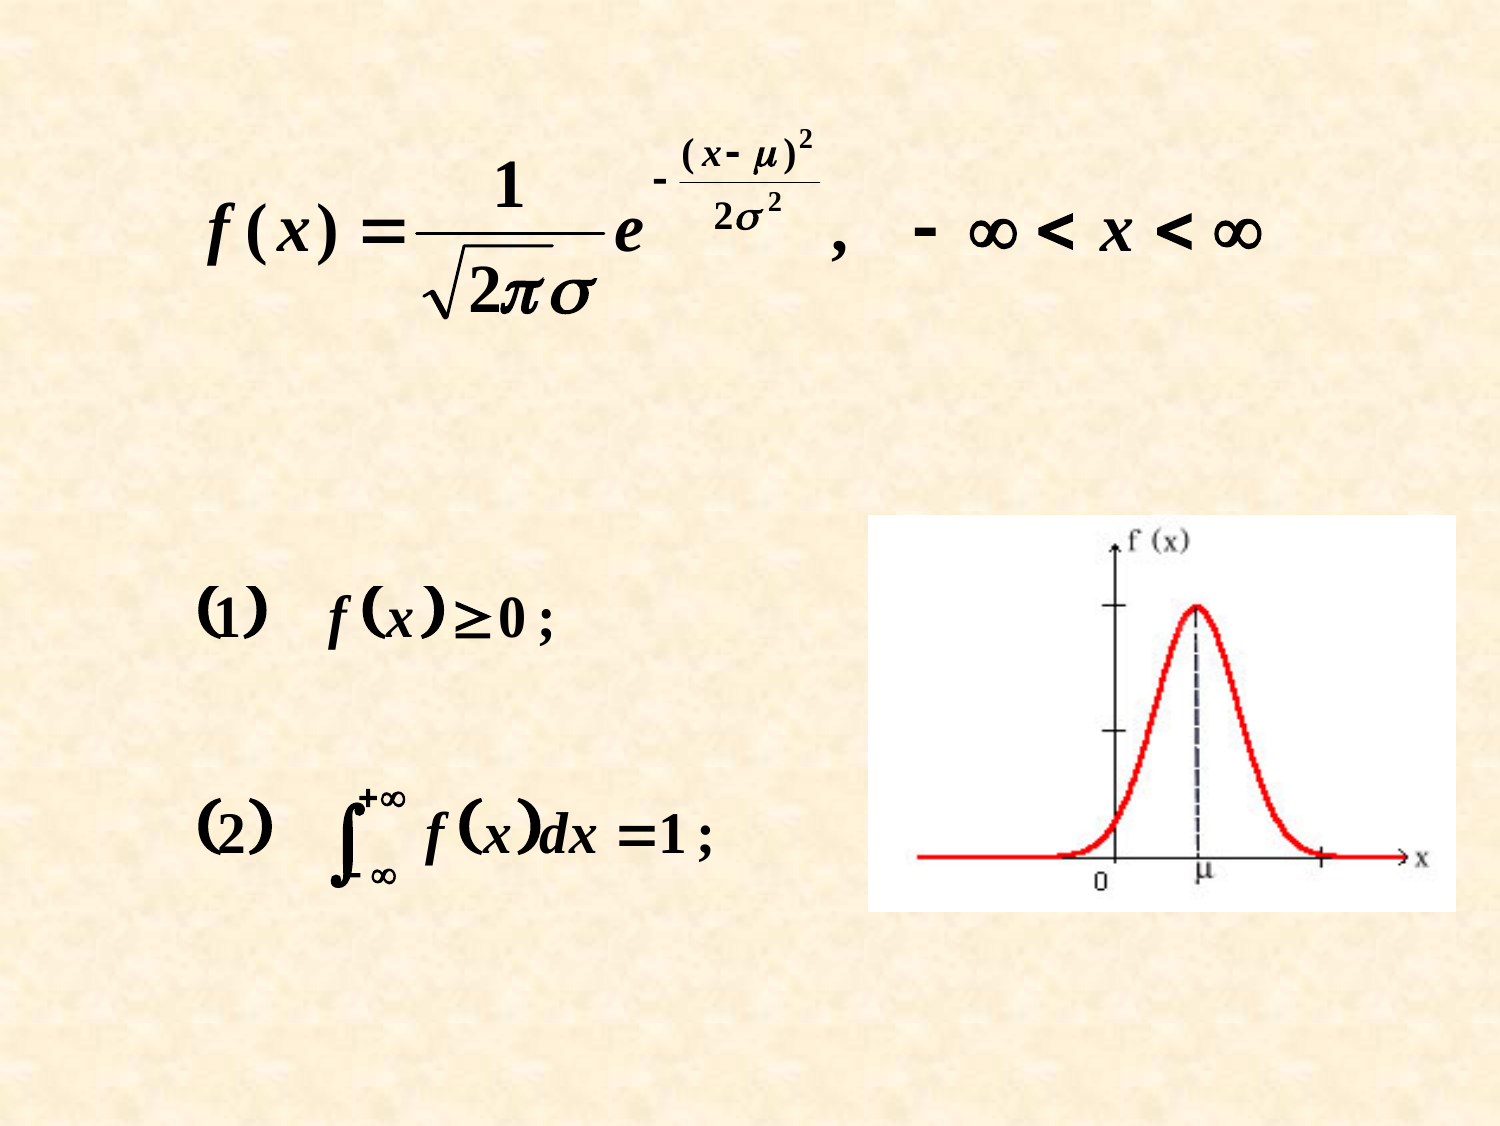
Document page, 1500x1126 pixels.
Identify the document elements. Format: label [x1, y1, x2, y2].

text_box [194, 775, 714, 897]
picture [0, 0, 1500, 1126]
text_box [194, 586, 556, 655]
text_box [183, 113, 1270, 329]
